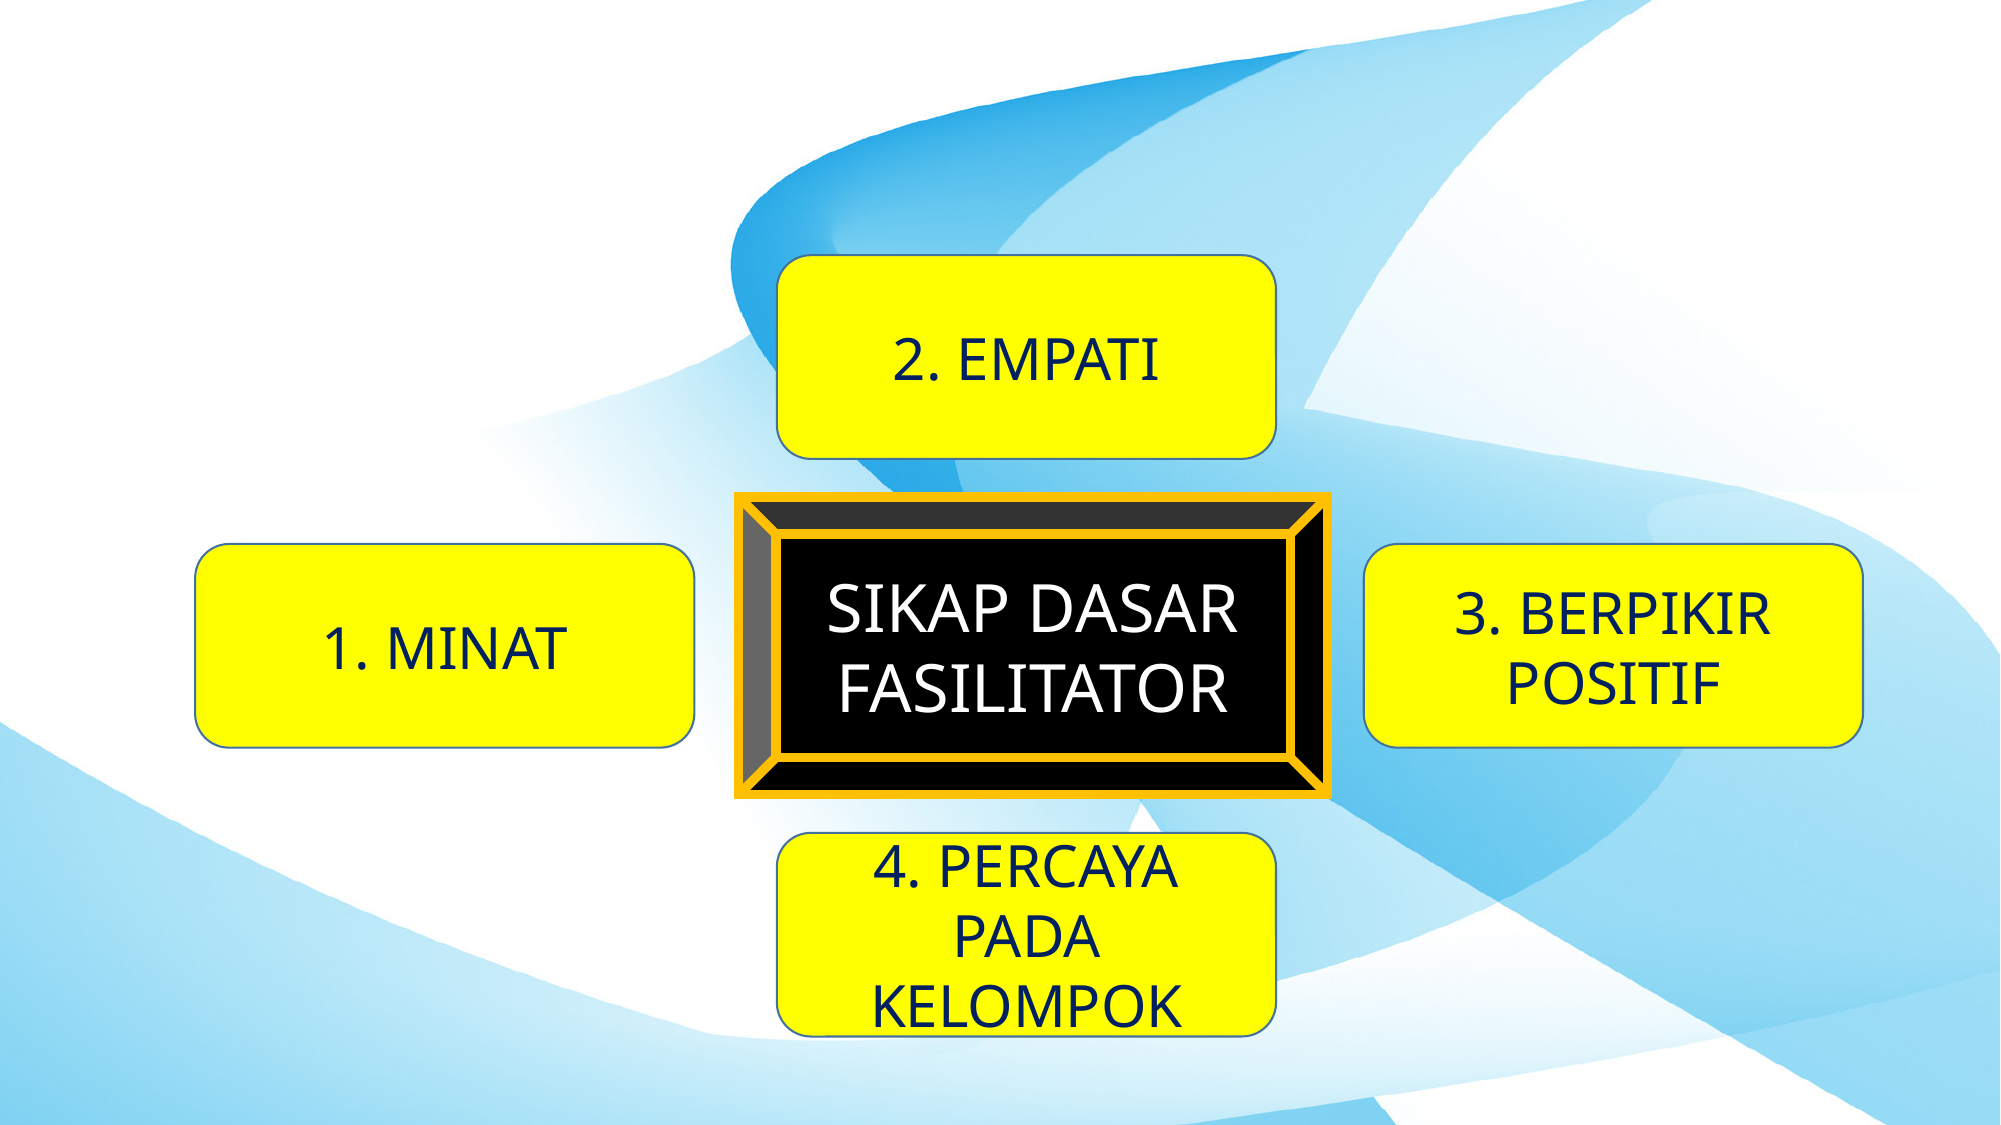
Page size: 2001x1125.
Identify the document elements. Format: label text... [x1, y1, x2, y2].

picture [0, 0, 2001, 1125]
text_box 3. BERPIKIR POSITIF [1362, 542, 1865, 749]
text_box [743, 498, 1323, 533]
text_box 2. EMPATI [775, 254, 1278, 460]
text_box 1. MINAT [194, 542, 696, 749]
text_box 4. PERCAYA PADA KELOMPOK [775, 831, 1278, 1038]
text_box SIKAP DASAR FASILITATOR [737, 496, 1329, 796]
